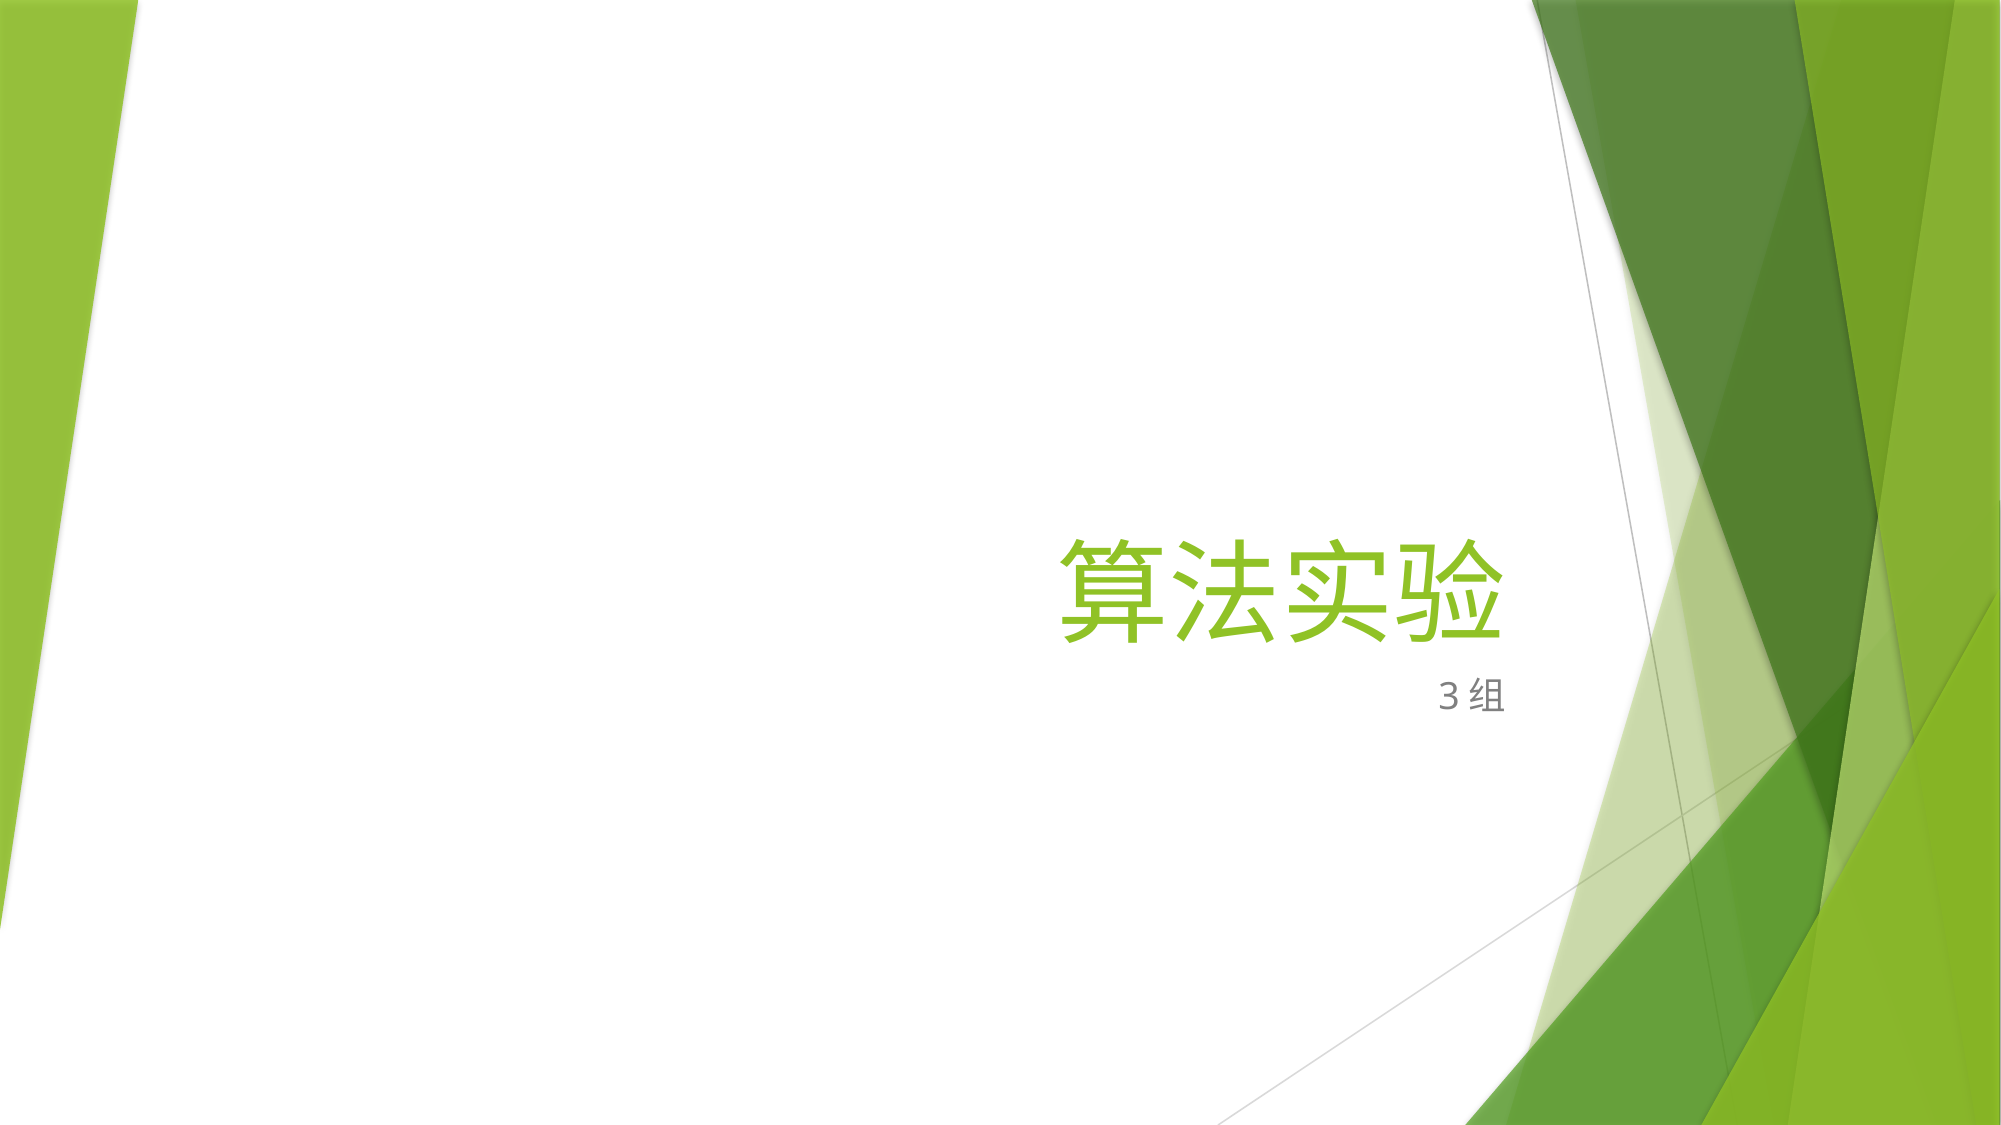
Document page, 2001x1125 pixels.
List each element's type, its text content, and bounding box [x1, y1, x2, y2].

title 算法实验 [247, 394, 1522, 664]
subtitle 3组 [247, 664, 1522, 845]
